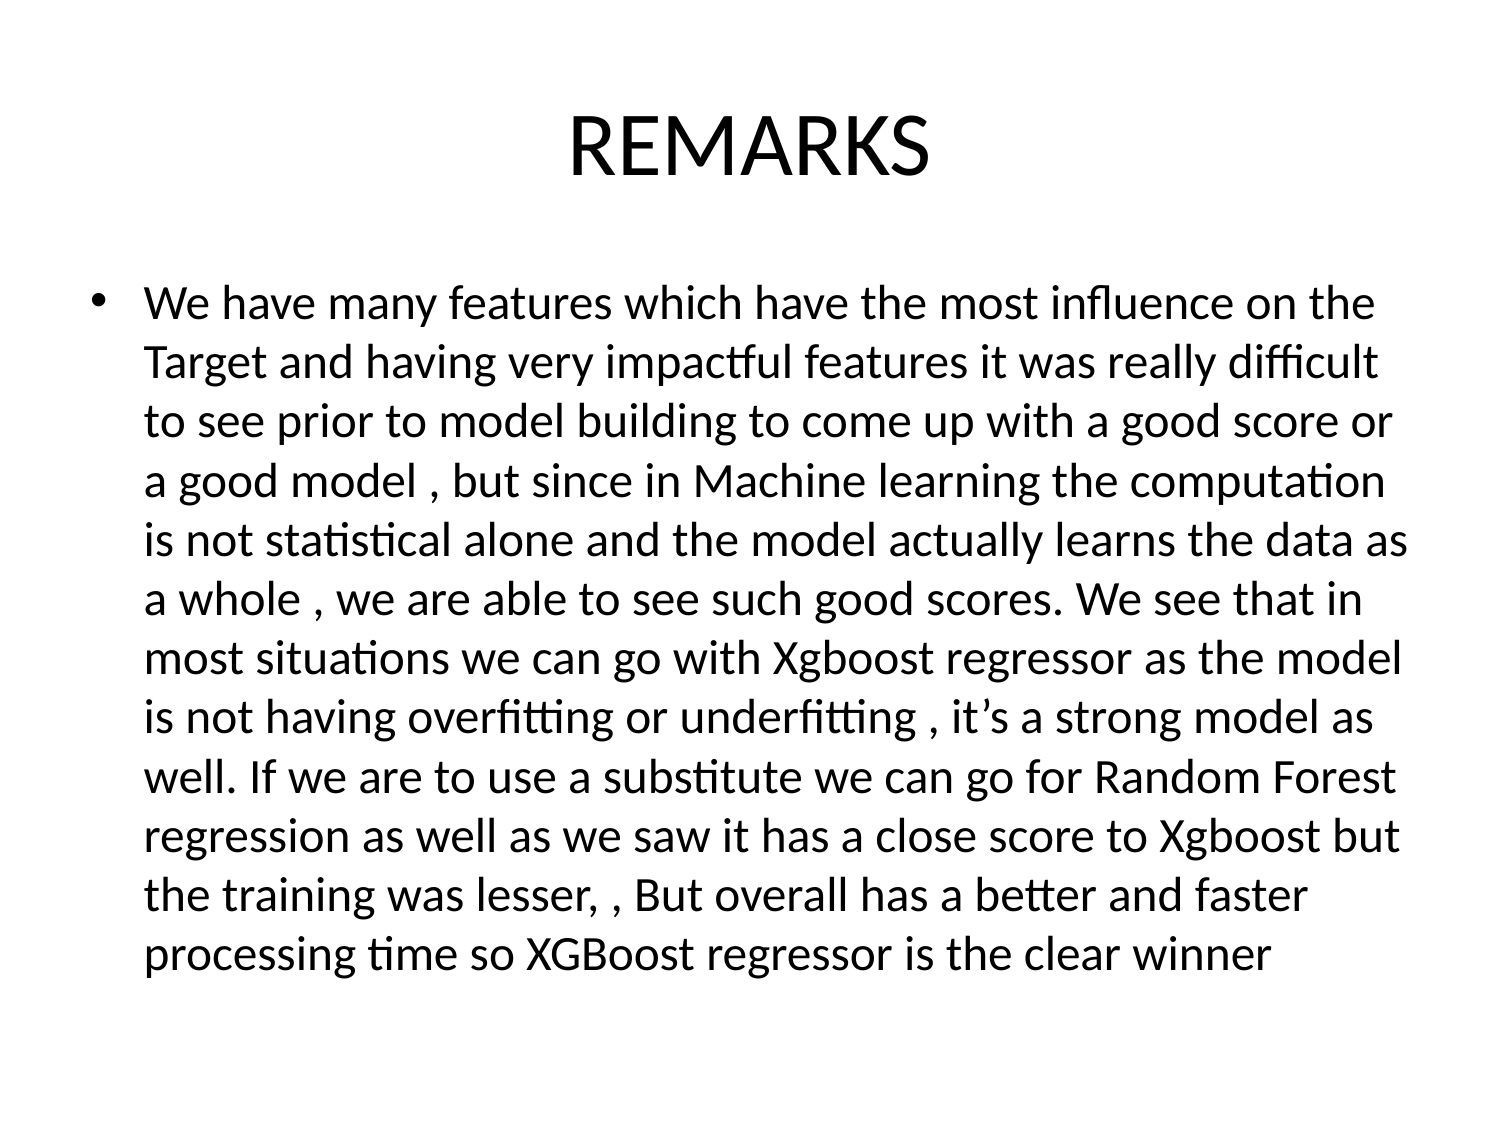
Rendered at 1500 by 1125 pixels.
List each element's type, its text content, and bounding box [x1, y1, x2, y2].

list We have many features which have the most influence on the Target and having very impactful features it was really difficult to see prior to model building to come up with a good score or a good model , but since in Machine learning the computation is not statistical alone and the model actually learns the data as a whole , we are able to see such good scores. We see that in most situations we can go with Xgboost regressor as the model is not having overfitting or underfitting , it’s a strong model as well. If we are to use a substitute we can go for Random Forest regression as well as we saw it has a close score to Xgboost but the training was lesser, , But overall has a better and faster processing time so XGBoost regressor is the clear winner [75, 262, 1425, 1005]
title REMARKS [75, 45, 1425, 233]
